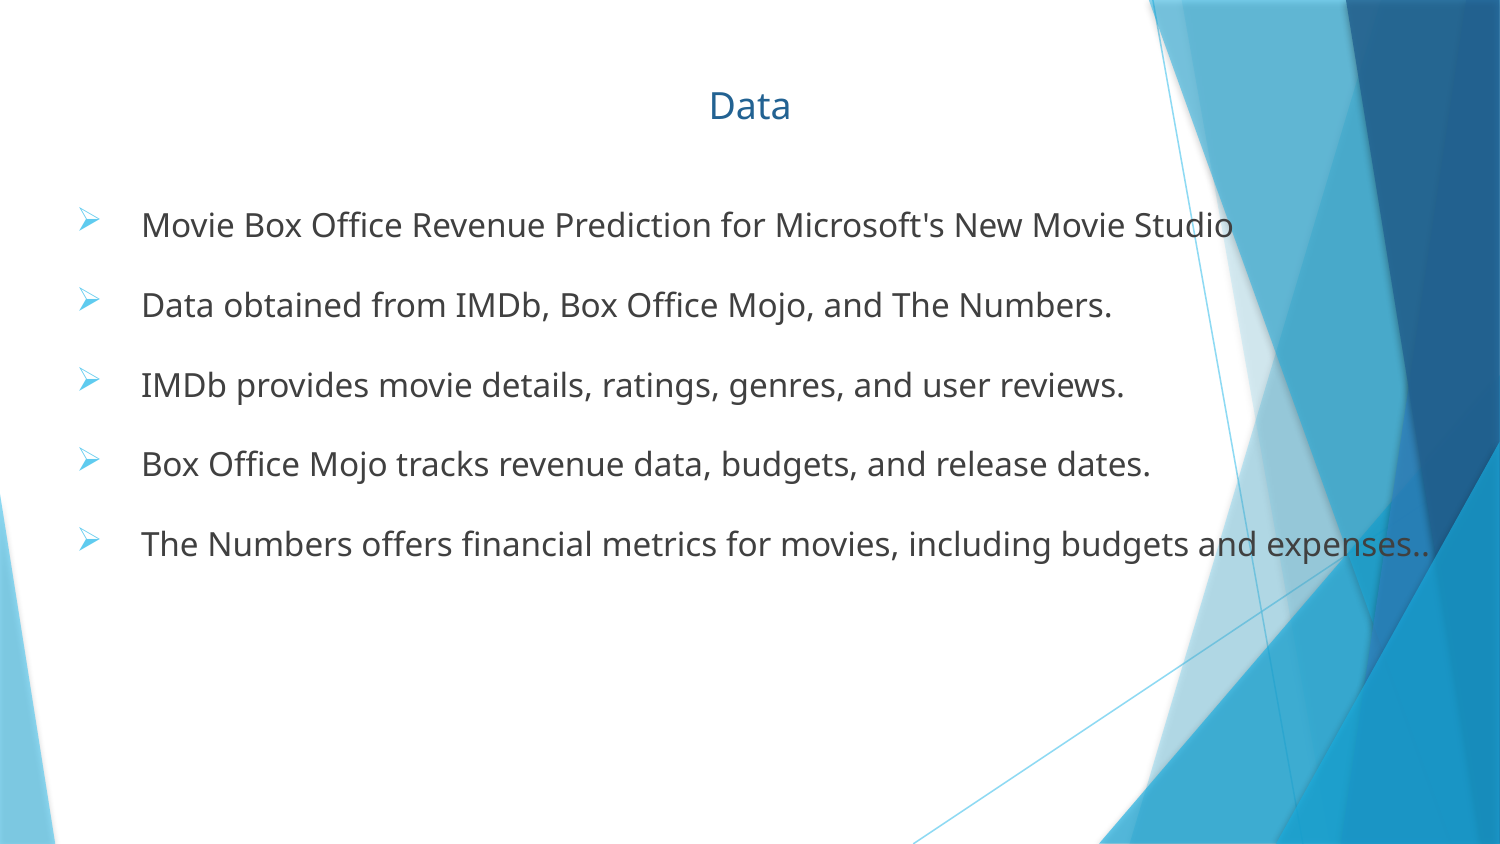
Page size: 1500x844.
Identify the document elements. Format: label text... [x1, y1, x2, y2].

title Data [51, 66, 1449, 161]
list Movie Box Office Revenue Prediction for Microsoft's New Movie Studio Data obtained from IMDb, Box Office Mojo, and The Numbers. IMDb provides movie details, ratings, genres, and user reviews. Box Office Mojo tracks revenue data, budgets, and release dates. The Numbers offers financial metrics for movies, including budgets and expenses.. [51, 189, 1449, 750]
